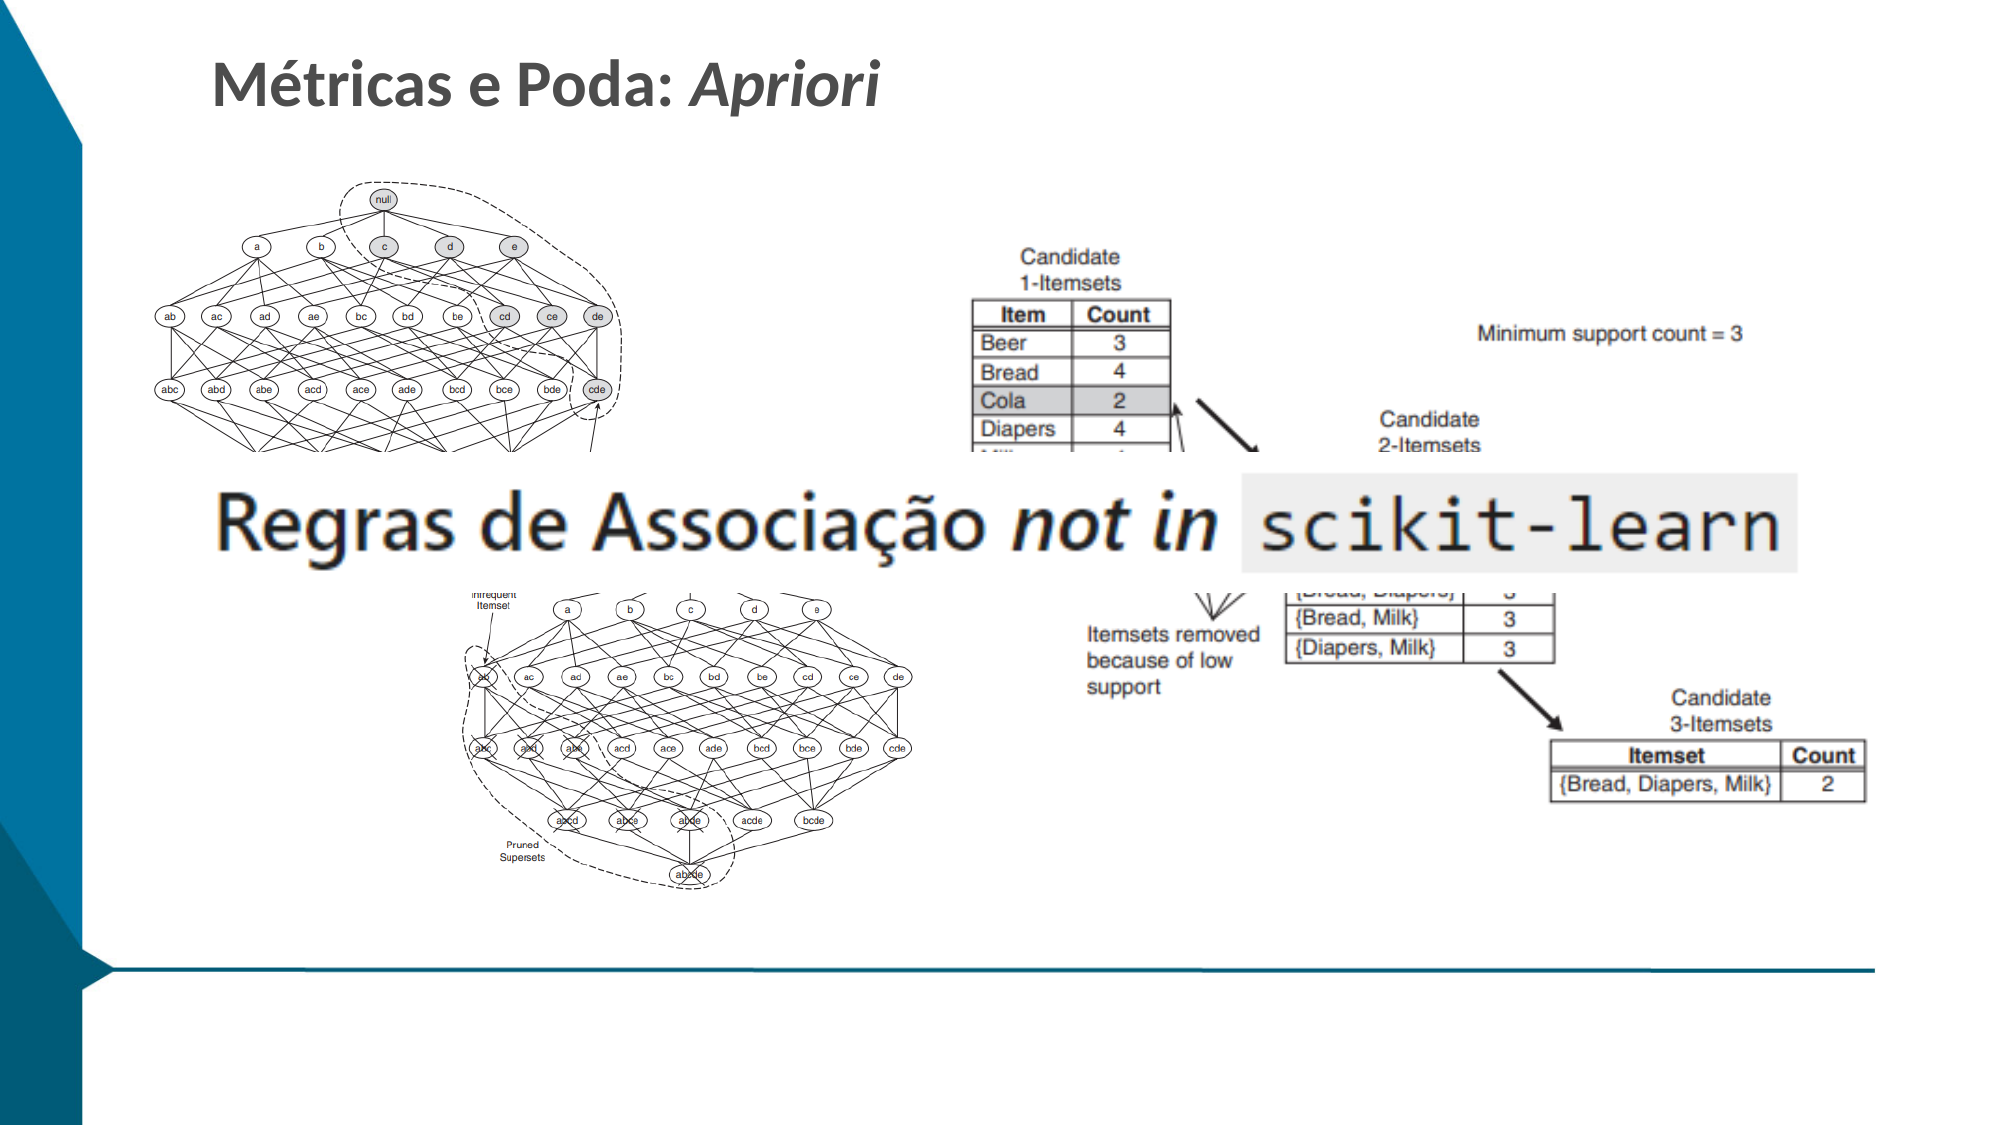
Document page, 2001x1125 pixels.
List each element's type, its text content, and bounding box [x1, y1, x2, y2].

picture [4, 0, 2001, 1125]
title Métricas e Poda: Apriori [196, 37, 1816, 133]
